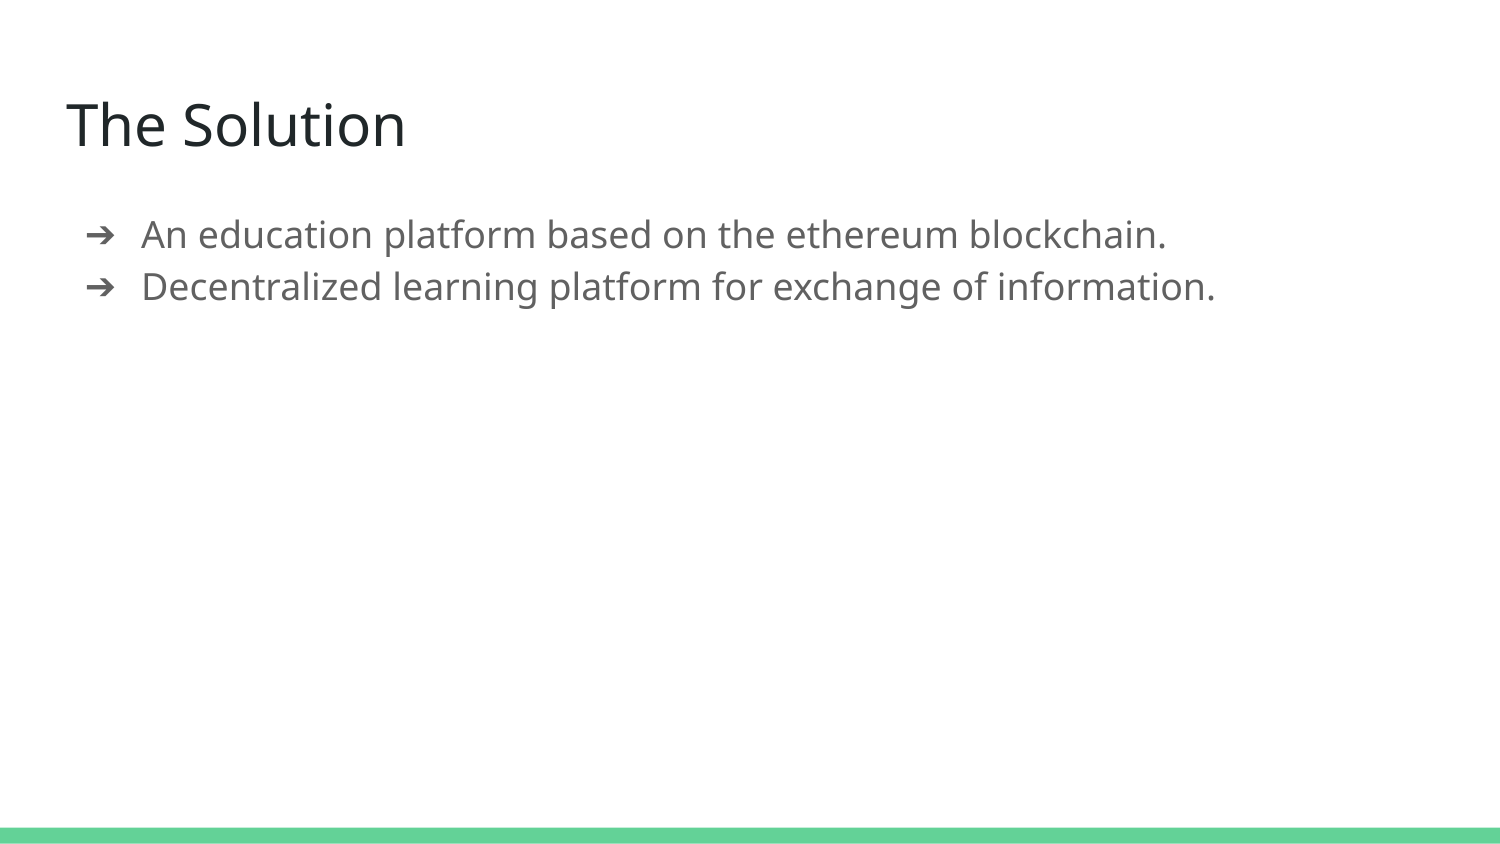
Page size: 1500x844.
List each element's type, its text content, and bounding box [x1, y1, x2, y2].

title The Solution [51, 72, 1449, 167]
list An education platform based on the ethereum blockchain. Decentralized learning platform for exchange of information. [51, 189, 1449, 750]
